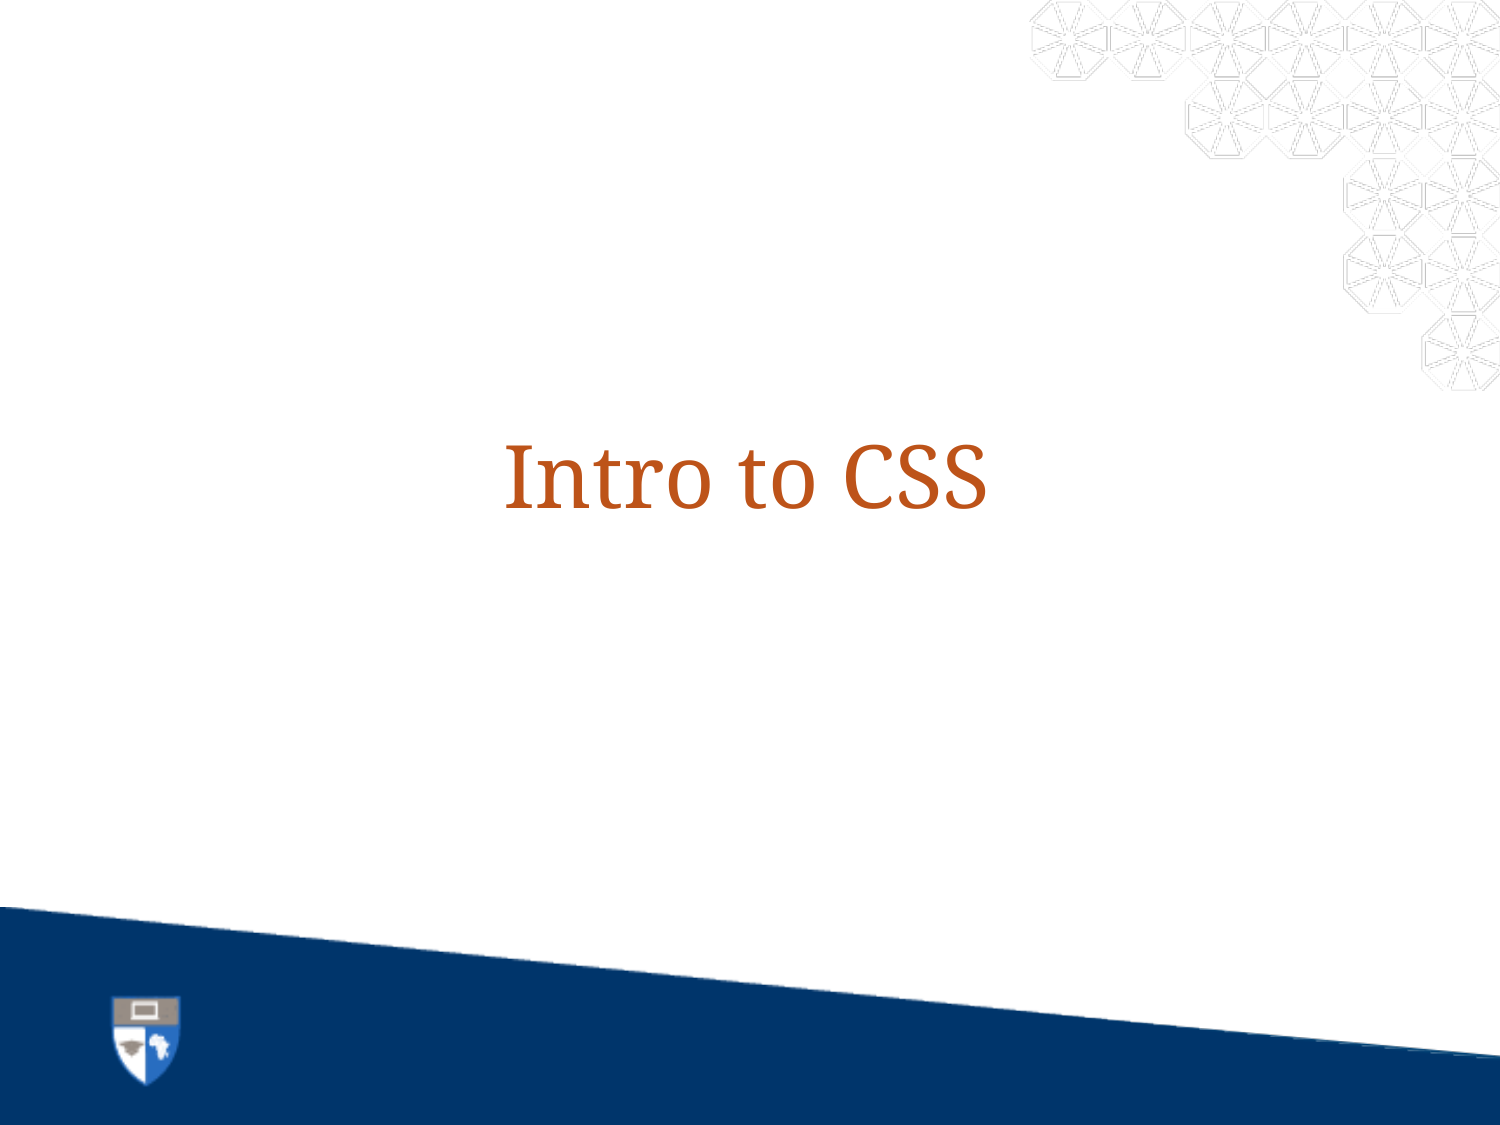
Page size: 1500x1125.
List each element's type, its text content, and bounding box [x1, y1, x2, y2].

title Intro to CSS [208, 380, 1287, 568]
picture [0, 907, 1500, 1125]
